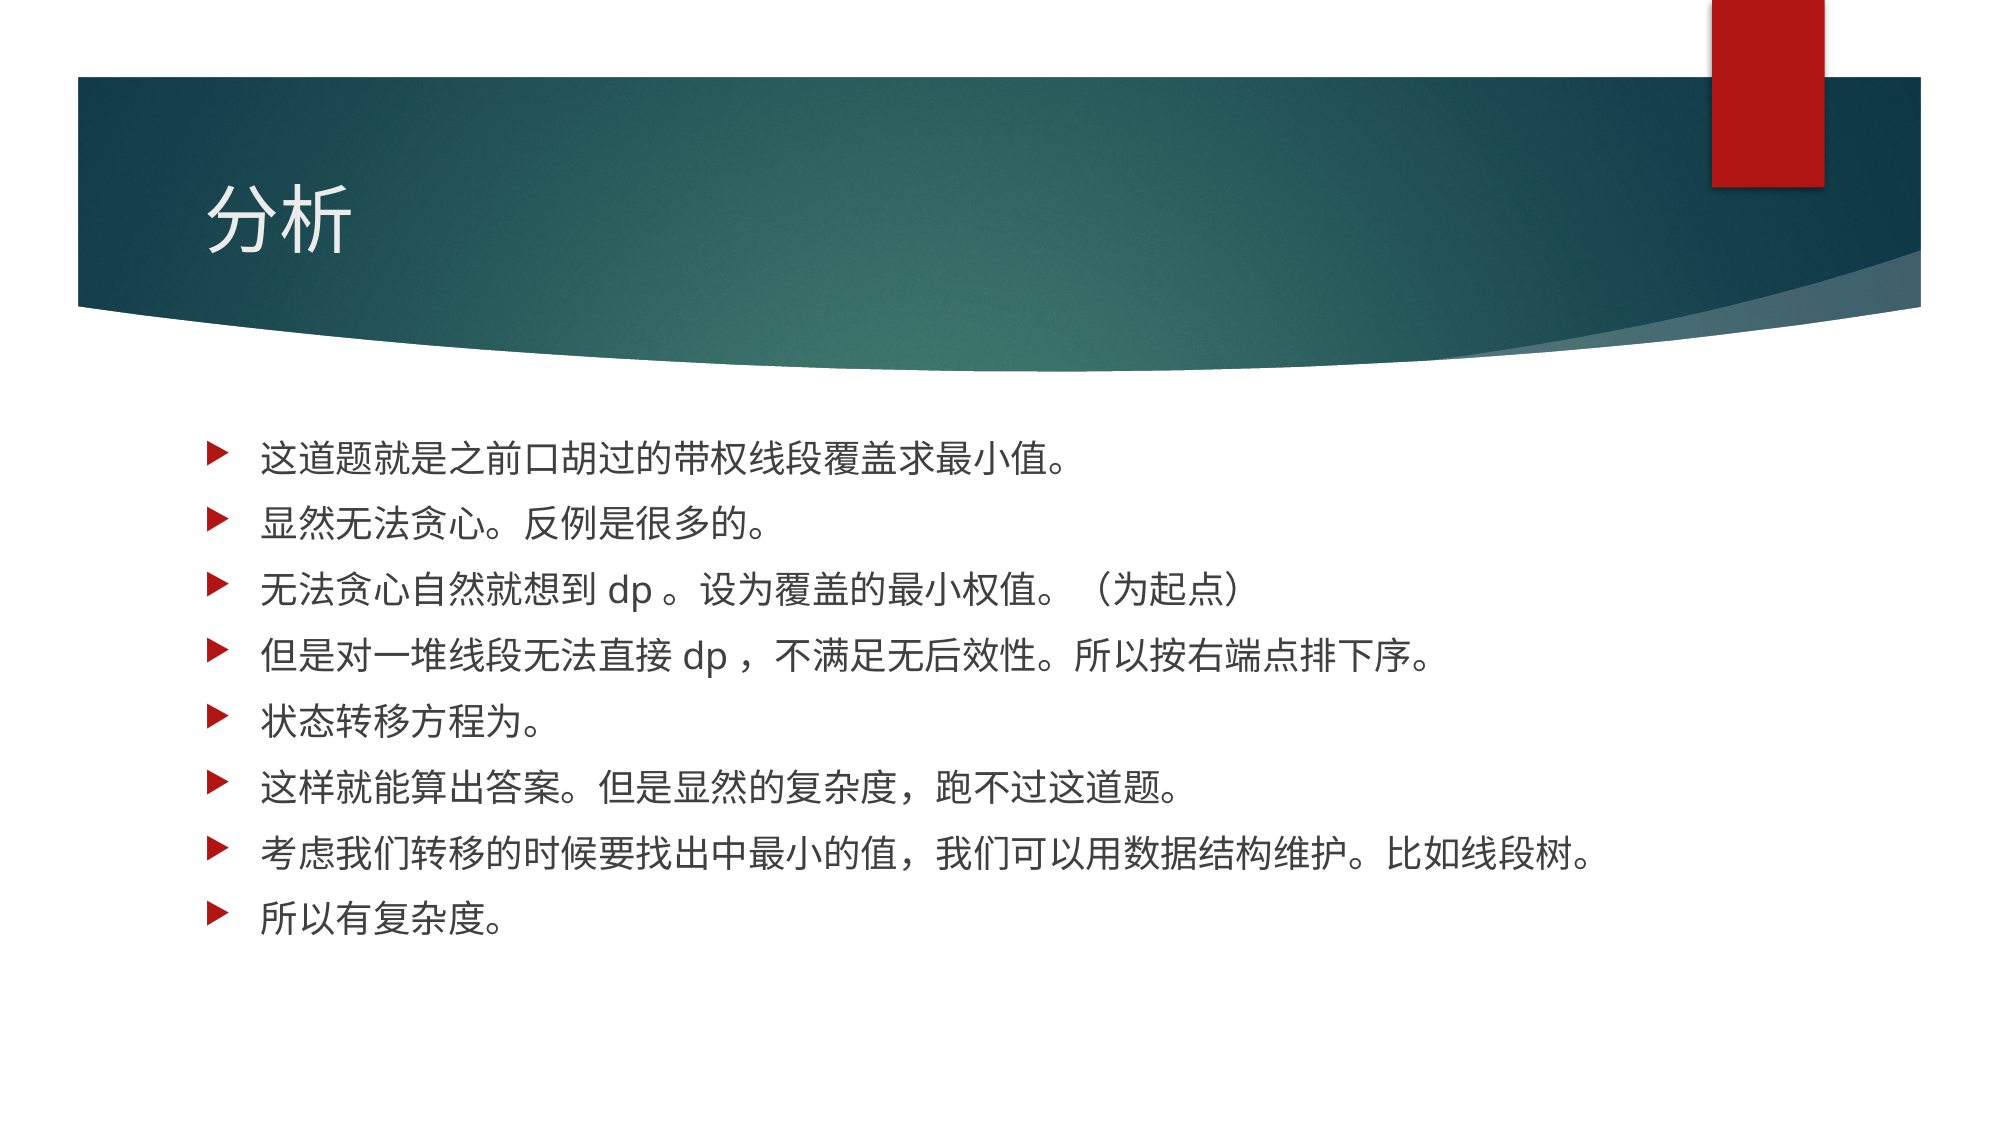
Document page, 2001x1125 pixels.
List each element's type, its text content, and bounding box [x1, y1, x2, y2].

title 分析 [189, 159, 1638, 276]
